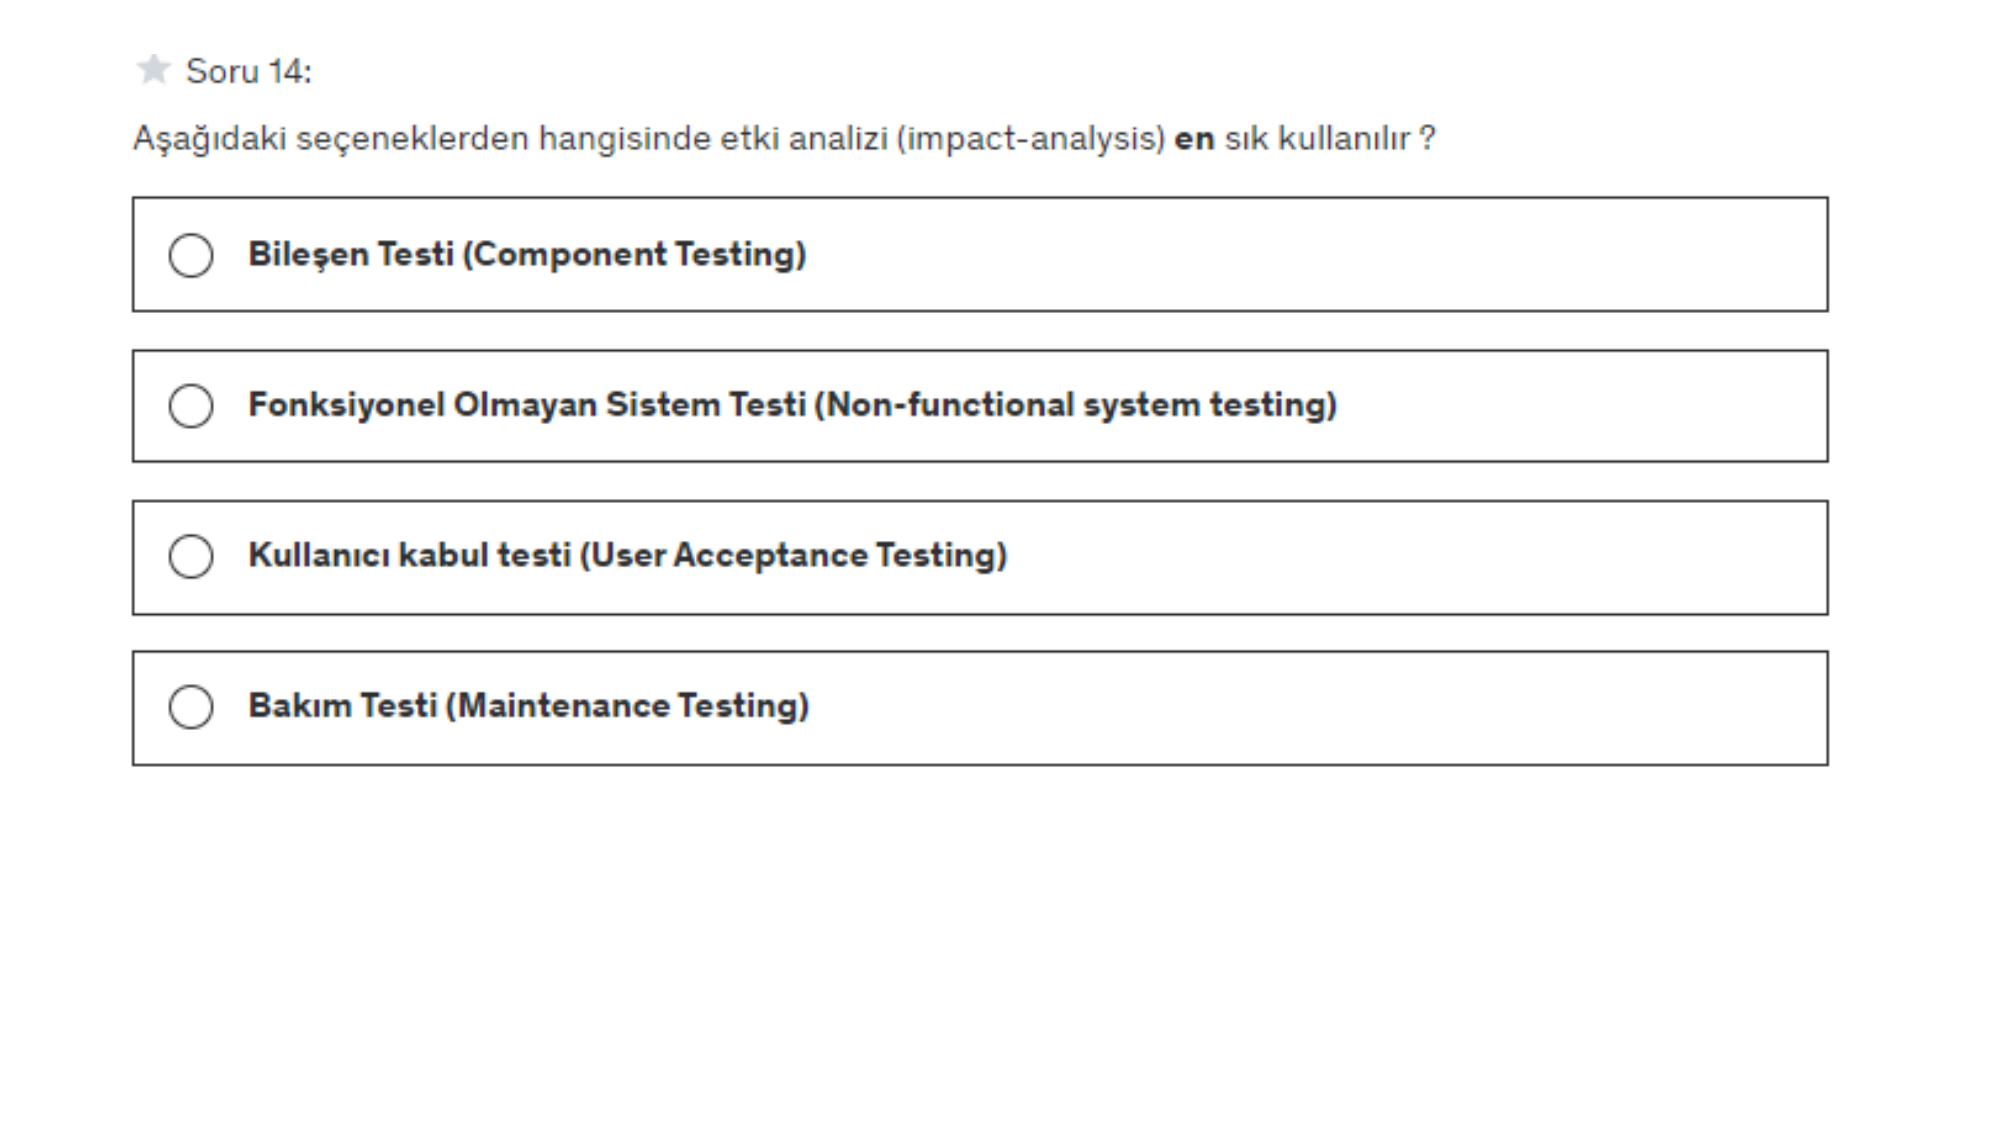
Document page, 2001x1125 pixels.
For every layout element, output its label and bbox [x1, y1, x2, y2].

list [34, 54, 1884, 878]
